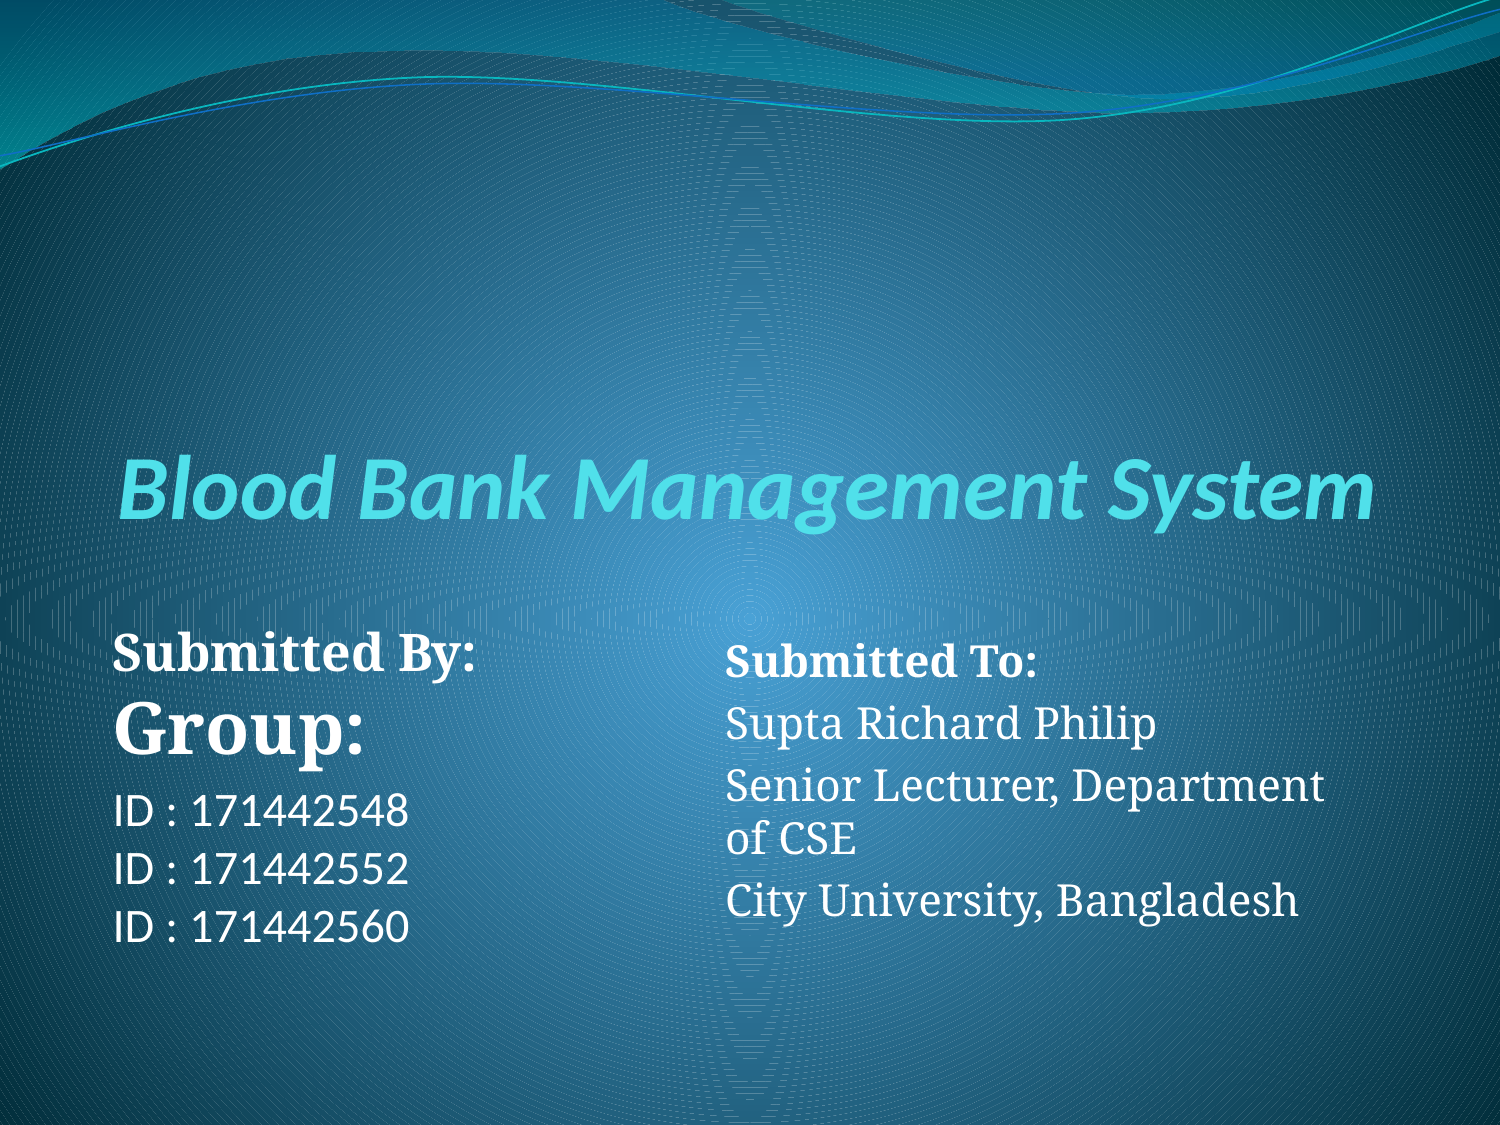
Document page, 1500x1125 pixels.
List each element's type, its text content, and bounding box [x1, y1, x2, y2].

text_box Submitted By: Group: ID : 171442548 ID : 171442552 ID : 171442560 [112, 612, 738, 963]
subtitle Submitted To: Supta Richard Philip Senior Lecturer, Department of CSE City University, Bangladesh [725, 587, 1350, 938]
title Blood Bank Management System [75, 349, 1425, 538]
